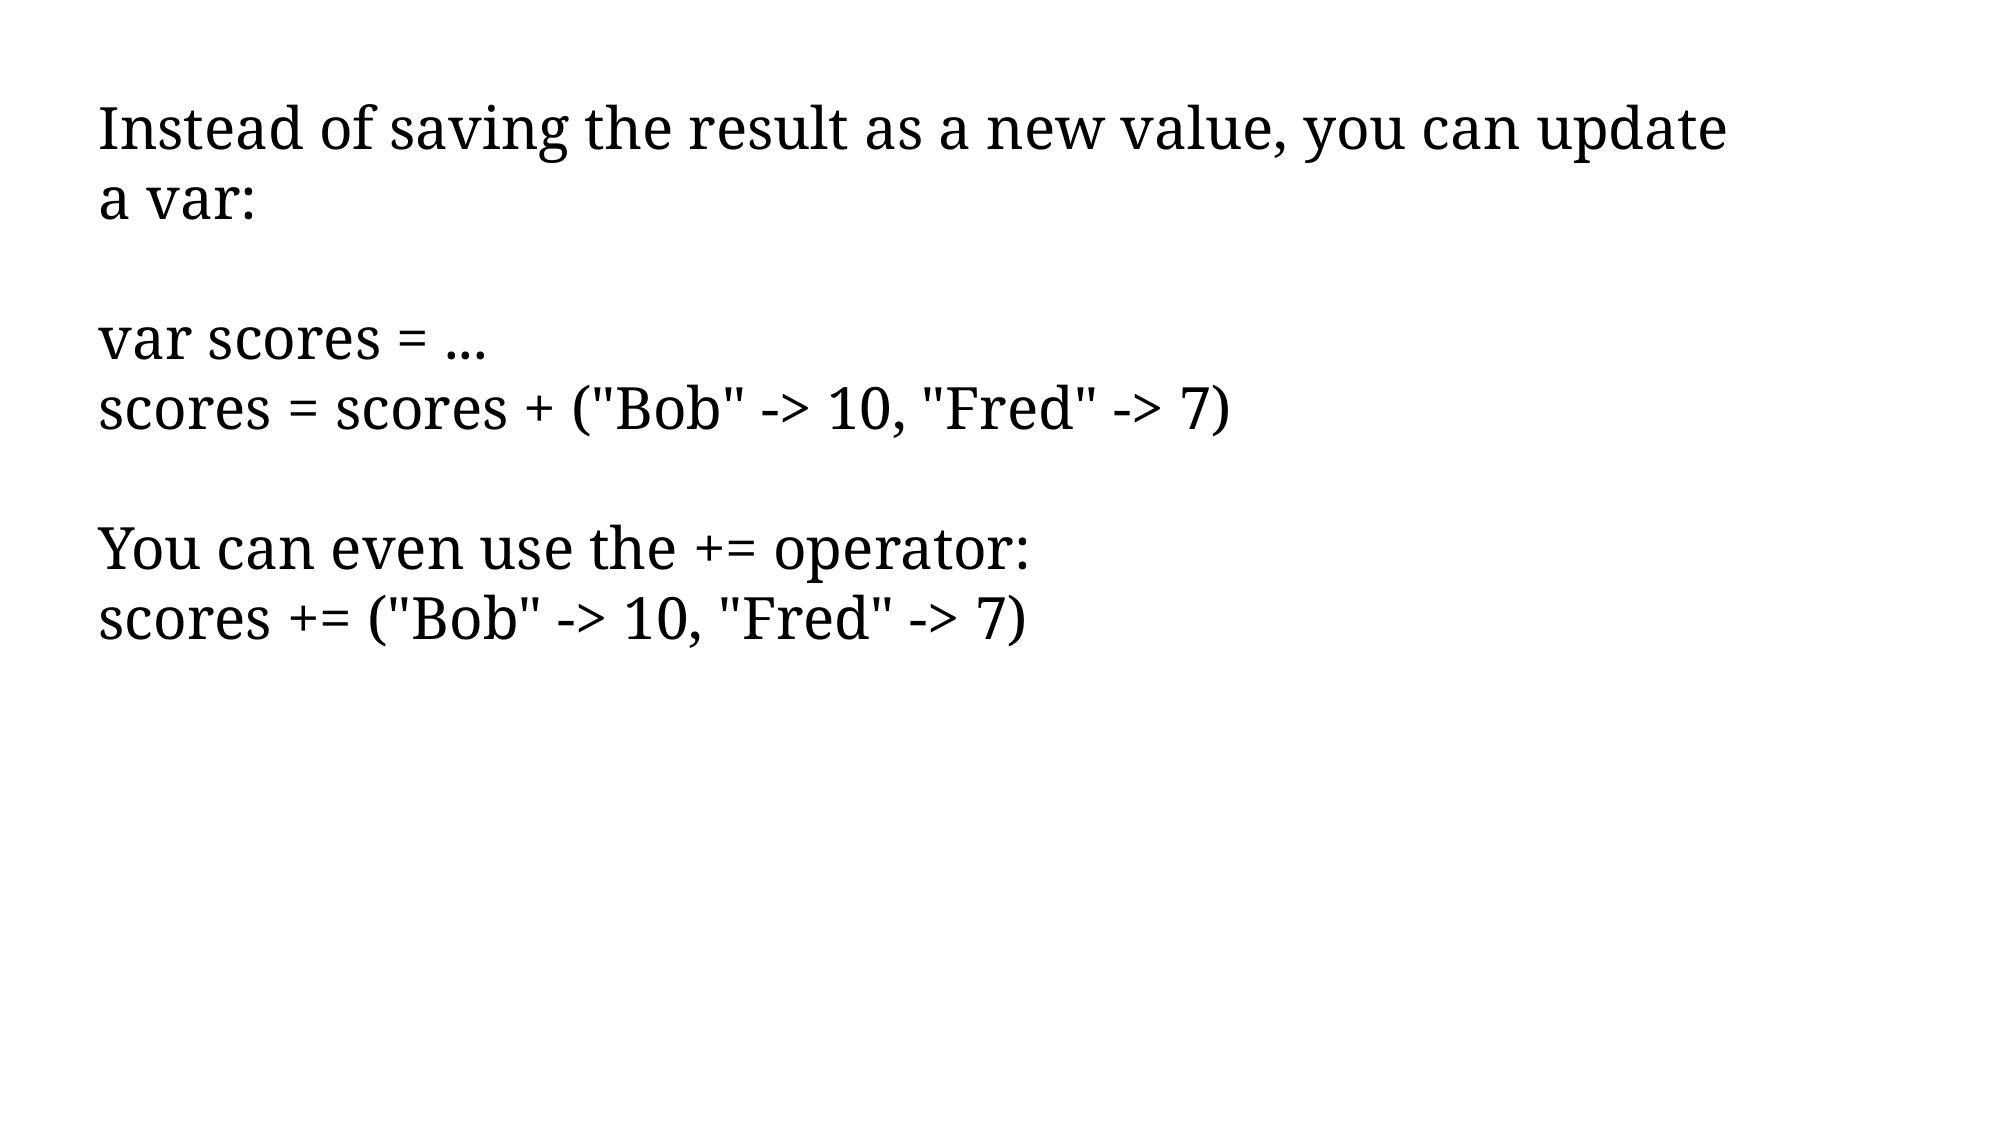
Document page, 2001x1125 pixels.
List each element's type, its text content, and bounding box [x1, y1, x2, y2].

text_box Instead of saving the result as a new value, you can update a var: var scores = ... scores = scores + ("Bob" -> 10, "Fred" -> 7) You can even use the += operator: scores += ("Bob" -> 10, "Fred" -> 7) [83, 83, 1758, 665]
